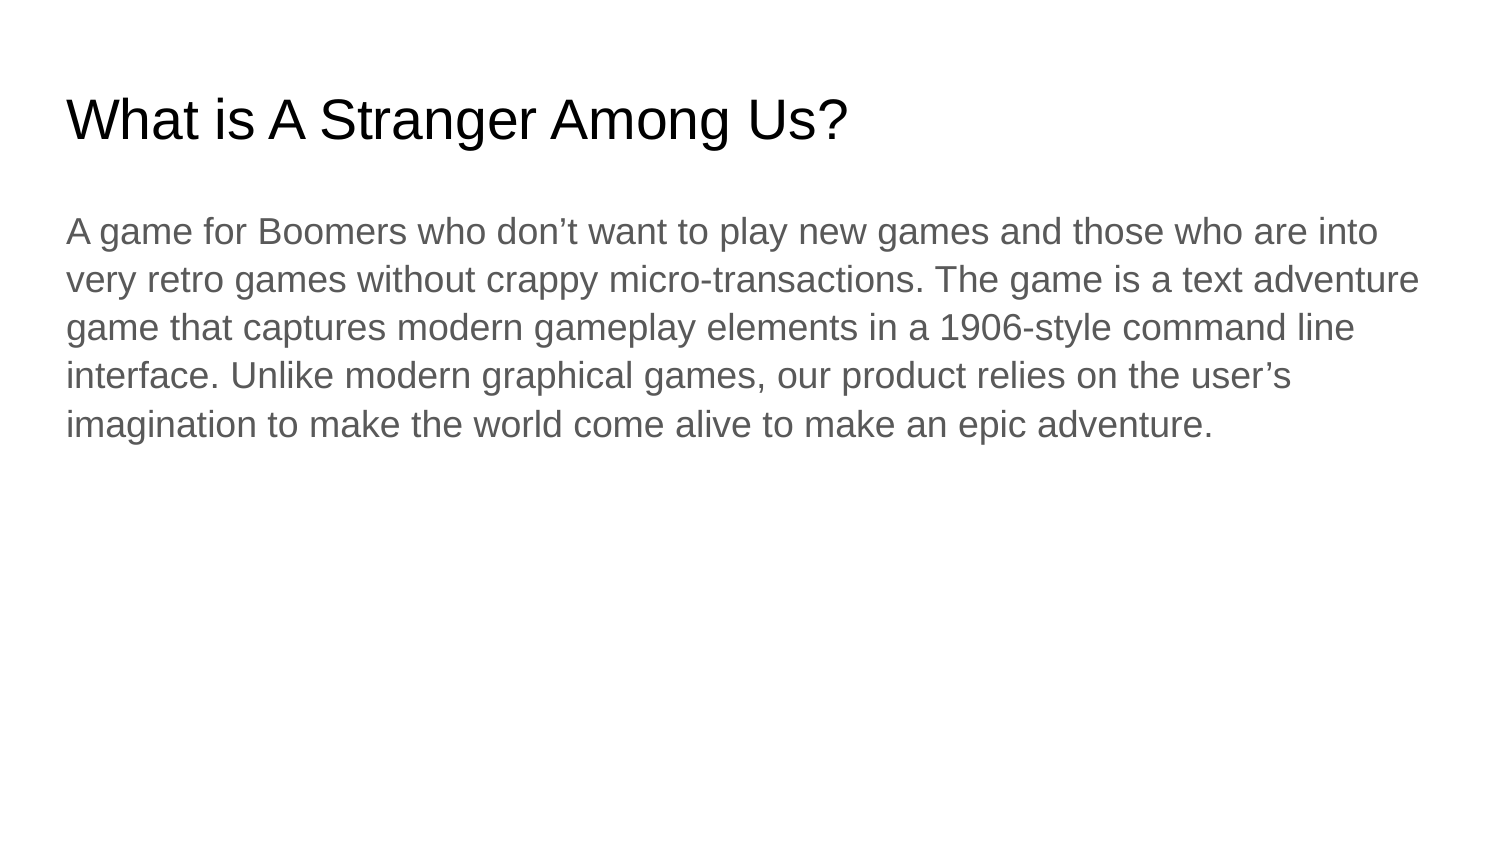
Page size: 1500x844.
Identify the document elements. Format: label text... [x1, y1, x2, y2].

list A game for Boomers who don’t want to play new games and those who are into very retro games without crappy micro-transactions. The game is a text adventure game that captures modern gameplay elements in a 1906-style command line interface. Unlike modern graphical games, our product relies on the user’s imagination to make the world come alive to make an epic adventure. [51, 189, 1449, 750]
title What is A Stranger Among Us? [51, 72, 1449, 167]
